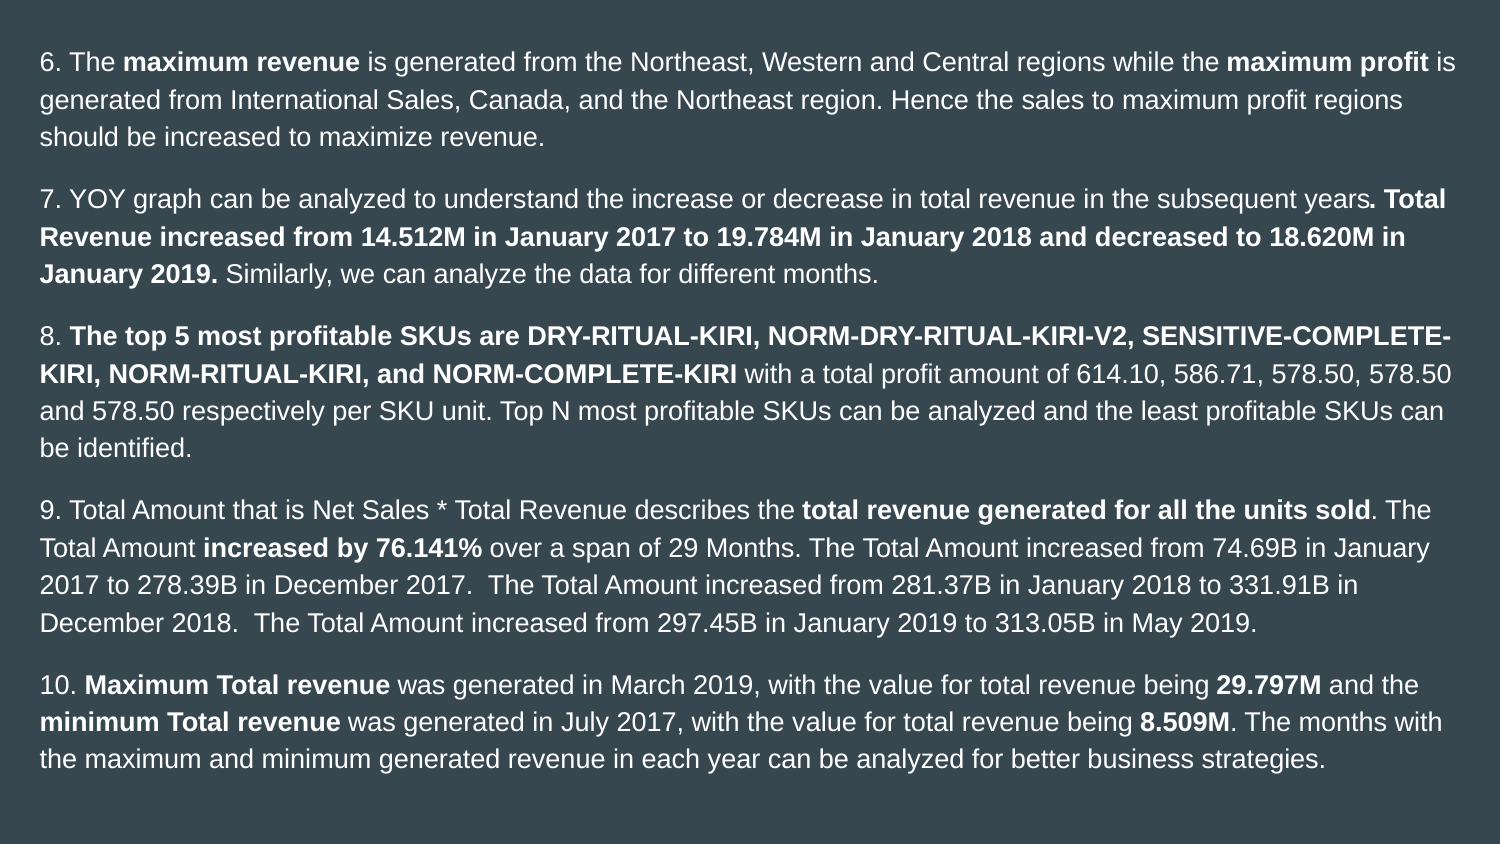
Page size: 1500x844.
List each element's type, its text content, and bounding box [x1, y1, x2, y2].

list 6. The maximum revenue is generated from the Northeast, Western and Central regions while the maximum profit is generated from International Sales, Canada, and the Northeast region. Hence the sales to maximum profit regions should be increased to maximize revenue. 7. YOY graph can be analyzed to understand the increase or decrease in total revenue in the subsequent years. Total Revenue increased from 14.512M in January 2017 to 19.784M in January 2018 and decreased to 18.620M in January 2019. Similarly, we can analyze the data for different months. 8. The top 5 most profitable SKUs are DRY-RITUAL-KIRI, NORM-DRY-RITUAL-KIRI-V2, SENSITIVE-COMPLETE-KIRI, NORM-RITUAL-KIRI, and NORM-COMPLETE-KIRI with a total profit amount of 614.10, 586.71, 578.50, 578.50 and 578.50 respectively per SKU unit. Top N most profitable SKUs can be analyzed and the least profitable SKUs can be identified. 9. Total Amount that is Net Sales * Total Revenue describes the total revenue generated for all the units sold. The Total Amount increased by 76.141% over a span of 29 Months. The Total Amount increased from 74.69B in January 2017 to 278.39B in December 2017. The Total Amount increased from 281.37B in January 2018 to 331.91B in December 2018. The Total Amount increased from 297.45B in January 2019 to 313.05B in May 2019. 10. Maximum Total revenue was generated in March 2019, with the value for total revenue being 29.797M and the minimum Total revenue was generated in July 2017, with the value for total revenue being 8.509M. The months with the maximum and minimum generated revenue in each year can be analyzed for better business strategies. [24, 24, 1476, 844]
